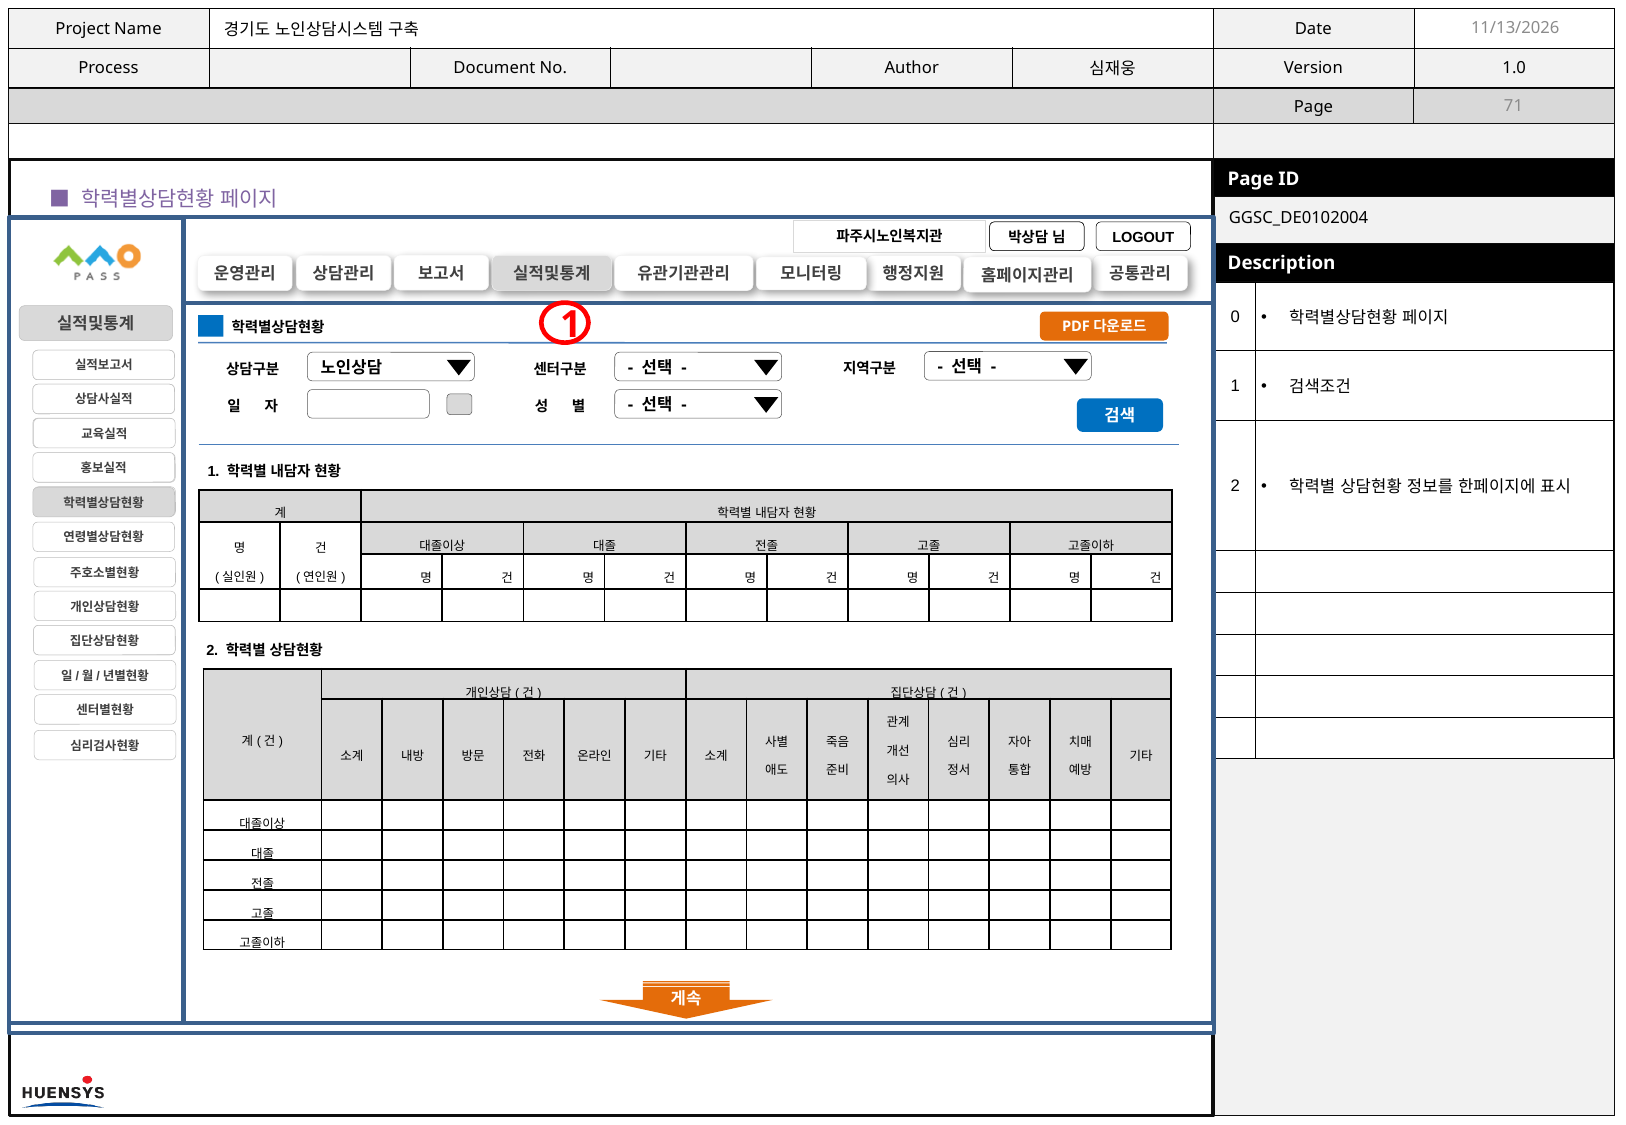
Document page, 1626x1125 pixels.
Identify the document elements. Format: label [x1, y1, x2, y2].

table_cell [565, 700, 624, 799]
table_cell [524, 590, 604, 621]
table_cell [1256, 551, 1613, 592]
table_cell [687, 921, 746, 949]
picture [46, 235, 146, 290]
table_cell [849, 555, 928, 588]
table_cell [1256, 635, 1613, 675]
table_cell [524, 555, 604, 588]
table_cell [929, 861, 988, 889]
table_cell [1112, 700, 1170, 799]
table_cell [626, 801, 685, 829]
table_cell [504, 891, 563, 919]
table_cell [1216, 593, 1255, 634]
table_cell [626, 891, 685, 919]
table_cell [869, 700, 928, 799]
table_cell [444, 801, 503, 829]
table_header [200, 491, 360, 521]
table_cell [929, 891, 988, 919]
table_cell [990, 801, 1049, 829]
table_cell [504, 921, 563, 949]
table_cell [930, 590, 1009, 621]
table_cell [362, 523, 523, 553]
table_cell [768, 555, 847, 588]
table_cell [322, 831, 381, 859]
table_cell [1216, 351, 1255, 420]
table_cell [1011, 523, 1171, 553]
text_box [7, 199, 1625, 1035]
table_cell [362, 555, 441, 588]
table_cell [1051, 891, 1110, 919]
table_cell [565, 801, 624, 829]
table_cell [869, 861, 928, 889]
table_cell [808, 831, 867, 859]
table_cell [524, 523, 685, 553]
table_cell [204, 861, 321, 889]
table_cell [322, 801, 381, 829]
table_cell [808, 921, 867, 949]
table_cell [383, 700, 442, 799]
table_cell [990, 891, 1049, 919]
table_cell [626, 921, 685, 949]
table_cell [565, 921, 624, 949]
table_cell [1112, 801, 1170, 829]
table_cell [929, 700, 988, 799]
table_cell [444, 921, 503, 949]
table_cell [1216, 718, 1255, 758]
table_cell [200, 523, 279, 588]
table_cell [504, 831, 563, 859]
slide_number [1413, 88, 1614, 124]
table_cell [990, 861, 1049, 889]
table_cell [808, 801, 867, 829]
table_header [1256, 283, 1613, 350]
table_cell [322, 891, 381, 919]
table_cell [747, 700, 806, 799]
table_cell [565, 861, 624, 889]
table_cell [869, 831, 928, 859]
table_header [687, 670, 1170, 698]
table_cell [747, 831, 806, 859]
table_cell [1011, 555, 1090, 588]
table_cell [747, 921, 806, 949]
table_cell [626, 861, 685, 889]
table_cell [1256, 593, 1613, 634]
table_cell [1112, 831, 1170, 859]
picture [21, 1075, 104, 1108]
table_cell [1011, 590, 1090, 621]
table_cell [768, 590, 847, 621]
table_cell [443, 590, 523, 621]
table_cell [504, 700, 563, 799]
table_cell [1092, 590, 1171, 621]
table_cell [990, 831, 1049, 859]
table_cell [281, 523, 360, 588]
table_cell [362, 590, 441, 621]
table_cell [687, 891, 746, 919]
table_cell [626, 700, 685, 799]
table_cell [204, 831, 321, 859]
table_cell [444, 831, 503, 859]
table_cell [929, 921, 988, 949]
table_cell [444, 891, 503, 919]
table_cell [1112, 861, 1170, 889]
table_cell [504, 801, 563, 829]
table_cell [747, 801, 806, 829]
table_cell [322, 921, 381, 949]
table_cell [565, 831, 624, 859]
table_cell [929, 831, 988, 859]
table_cell [200, 590, 279, 621]
table_cell [687, 831, 746, 859]
table_cell [747, 861, 806, 889]
table_cell [990, 700, 1049, 799]
table_cell [1256, 351, 1613, 420]
table_cell [1051, 861, 1110, 889]
table_cell [605, 590, 685, 621]
table_cell [1112, 891, 1170, 919]
table_cell [747, 891, 806, 919]
table_cell [687, 861, 746, 889]
table_cell [990, 921, 1049, 949]
table_cell [849, 523, 1009, 553]
table_header [35, 175, 1001, 215]
table_cell [204, 921, 321, 949]
slide_number [1414, 10, 1616, 46]
table_cell [1051, 700, 1110, 799]
table_cell [444, 700, 503, 799]
table_cell [383, 921, 442, 949]
table_cell [383, 831, 442, 859]
table_cell [383, 801, 442, 829]
table_cell [869, 921, 928, 949]
table_cell [605, 555, 685, 588]
table_cell [1092, 555, 1171, 588]
table_cell [687, 700, 746, 799]
table_header [362, 491, 1171, 521]
table_cell [808, 891, 867, 919]
table_cell [626, 831, 685, 859]
table_header [1216, 283, 1255, 350]
table_cell [1216, 676, 1255, 717]
table_cell [849, 590, 928, 621]
table_cell [1216, 421, 1255, 550]
table_cell [687, 523, 847, 553]
table_cell [1051, 801, 1110, 829]
table_cell [929, 801, 988, 829]
table_cell [1256, 676, 1613, 717]
table_cell [1256, 718, 1613, 758]
table_cell [930, 555, 1009, 588]
table_cell [565, 891, 624, 919]
table_cell [869, 801, 928, 829]
table_cell [443, 555, 523, 588]
table_cell [1051, 921, 1110, 949]
text_box [1211, 157, 1617, 198]
table_cell [444, 861, 503, 889]
table_cell [1051, 831, 1110, 859]
table_cell [808, 700, 867, 799]
table_cell [1216, 551, 1255, 592]
table_cell [808, 861, 867, 889]
table_cell [281, 590, 360, 621]
table_cell [687, 801, 746, 829]
table_cell [1256, 421, 1613, 550]
table_cell [1112, 921, 1170, 949]
table_cell [322, 700, 381, 799]
table_cell [322, 861, 381, 889]
table_cell [383, 891, 442, 919]
table_cell [687, 590, 766, 621]
table_cell [204, 891, 321, 919]
table_header [204, 670, 321, 799]
table_cell [204, 801, 321, 829]
table_cell [504, 861, 563, 889]
table_cell [383, 861, 442, 889]
table_cell [869, 891, 928, 919]
table_header [322, 670, 685, 698]
table_cell [687, 555, 766, 588]
table_cell [1216, 635, 1255, 675]
